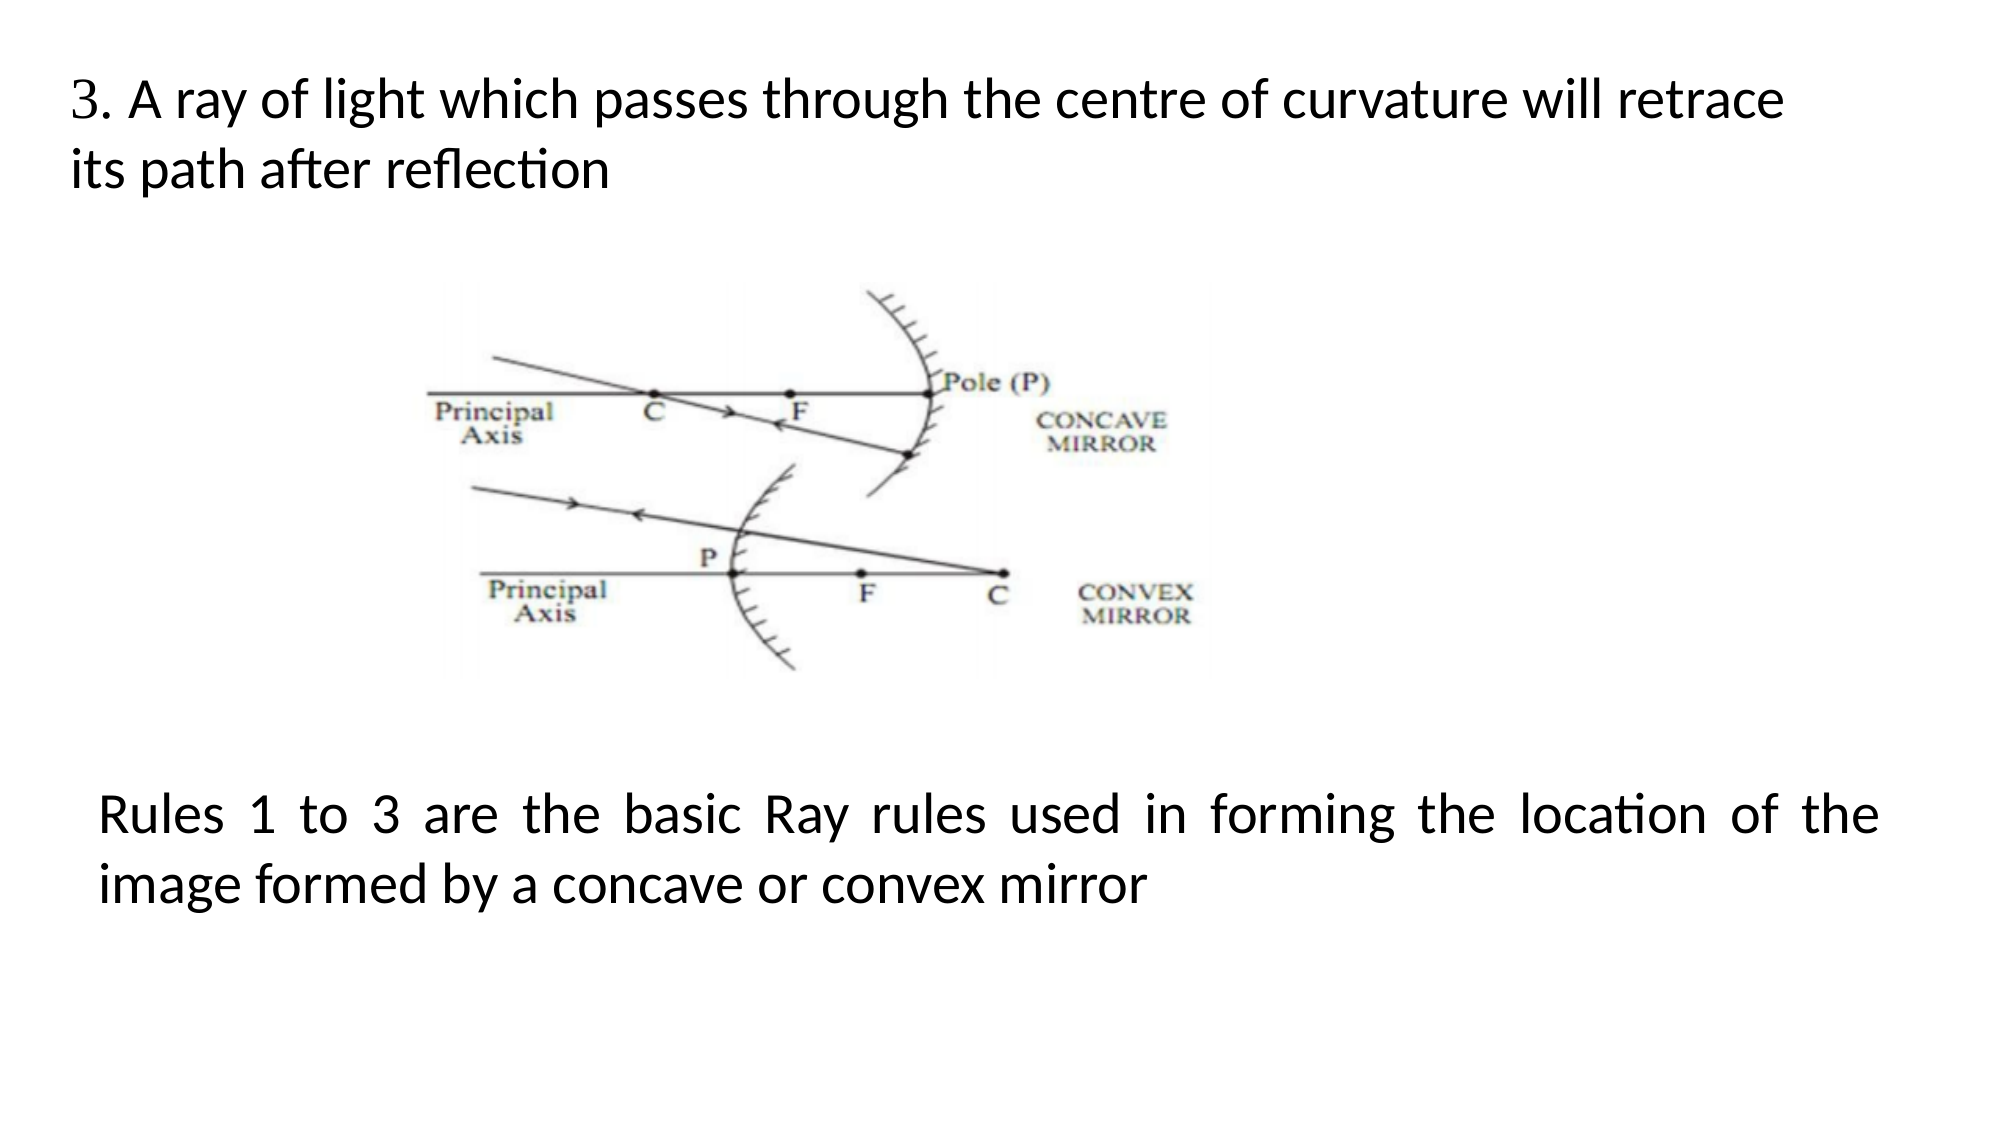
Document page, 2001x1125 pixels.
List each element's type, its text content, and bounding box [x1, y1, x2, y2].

picture [411, 282, 1212, 695]
text_box Rules 1 to 3 are the basic Ray rules used in forming the location of the image formed by a concave or convex mirror [83, 768, 1897, 923]
text_box 3. A ray of light which passes through the centre of curvature will retrace its path after reflection [55, 52, 1869, 208]
